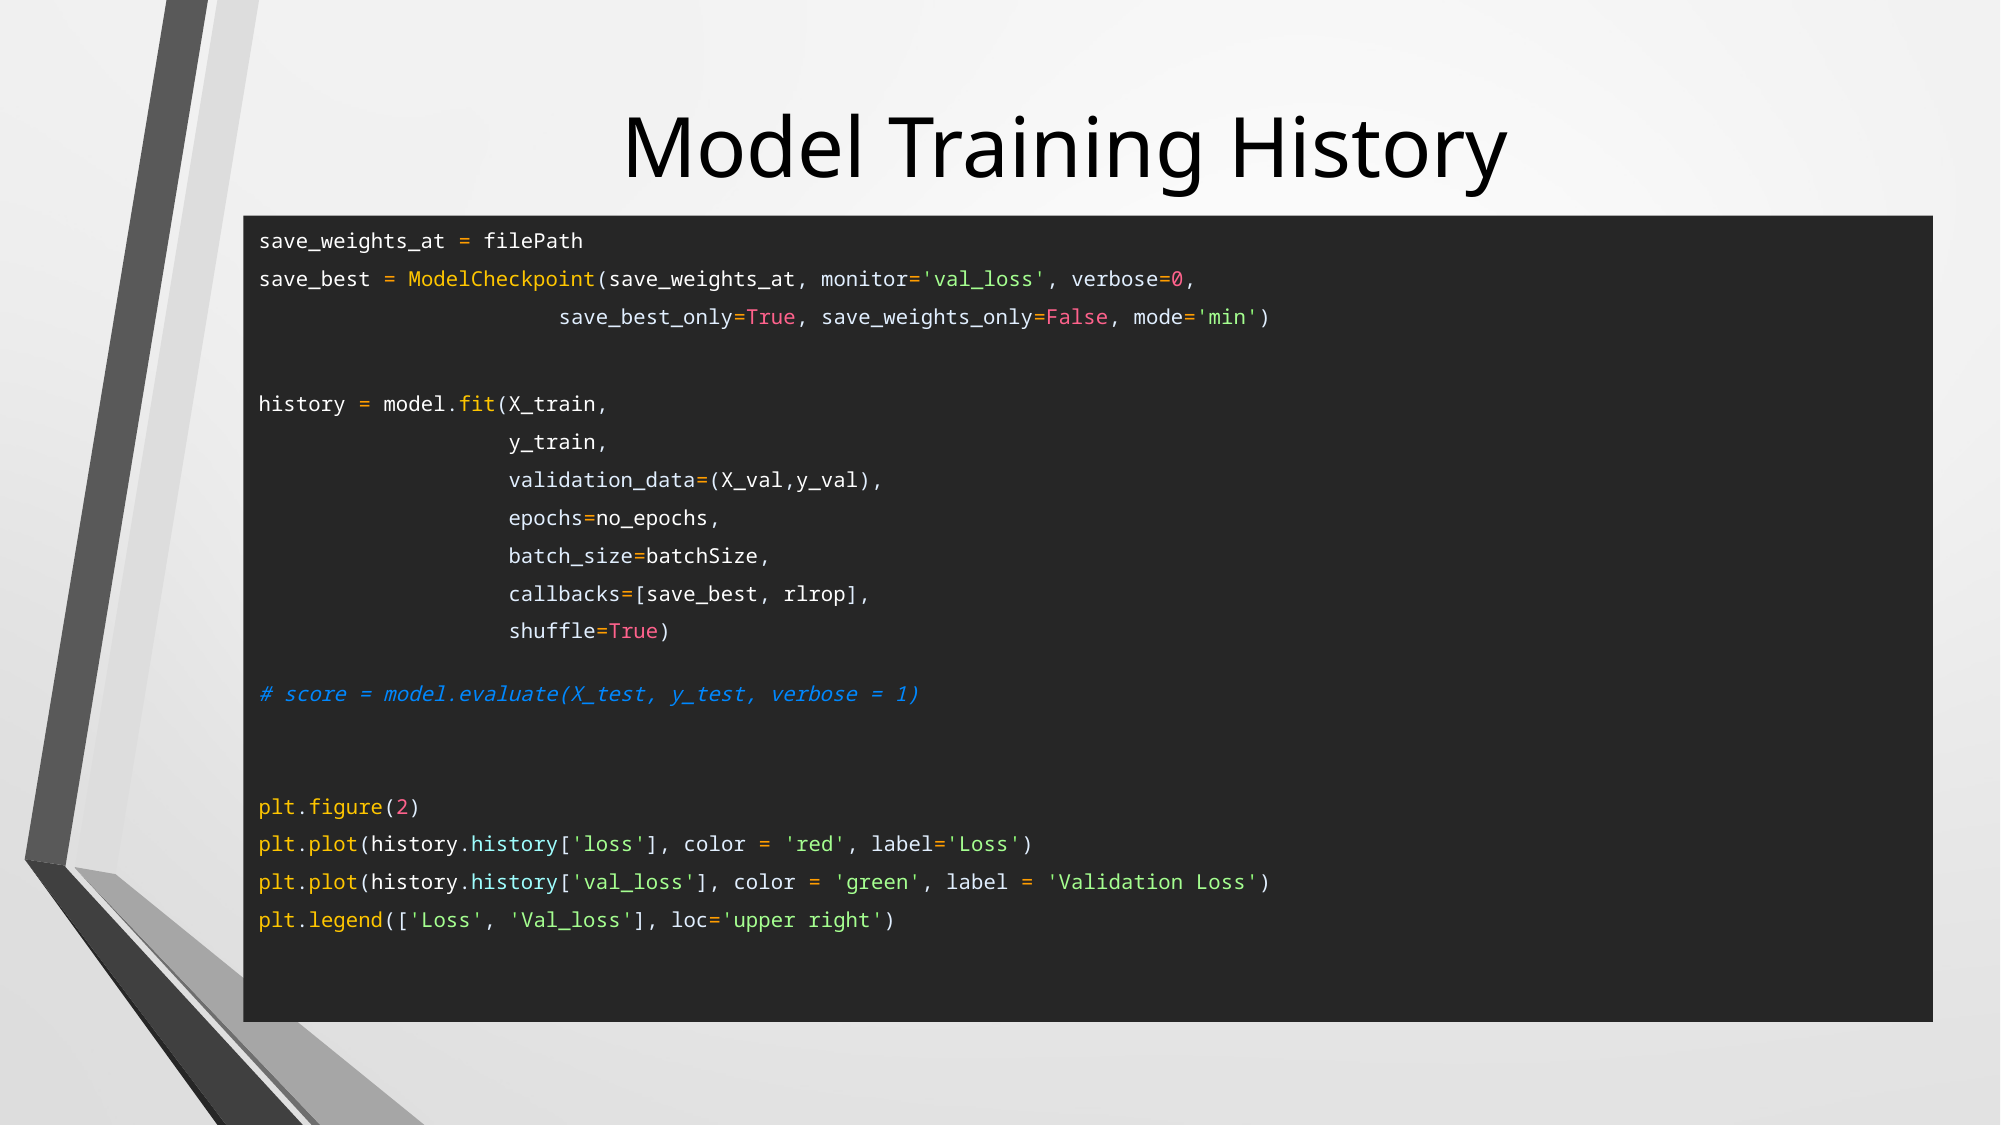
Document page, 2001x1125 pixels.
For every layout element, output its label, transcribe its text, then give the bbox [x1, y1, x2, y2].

title Model Training History [243, 0, 1887, 215]
list save_weights_at = filePath save_best = ModelCheckpoint(save_weights_at, monitor='val_loss', verbose=0, save_best_only=True, save_weights_only=False, mode='min') history = model.fit(X_train, y_train, validation_data=(X_val,y_val), epochs=no_epochs, batch_size=batchSize, callbacks=[save_best, rlrop], shuffle=True) # score = model.evaluate(X_test, y_test, verbose = 1) plt.figure(2) plt.plot(history.history['loss'], color = 'red', label='Loss') plt.plot(history.history['val_loss'], color = 'green', label = 'Validation Loss') plt.legend(['Loss', 'Val_loss'], loc='upper right') [243, 215, 1933, 1022]
